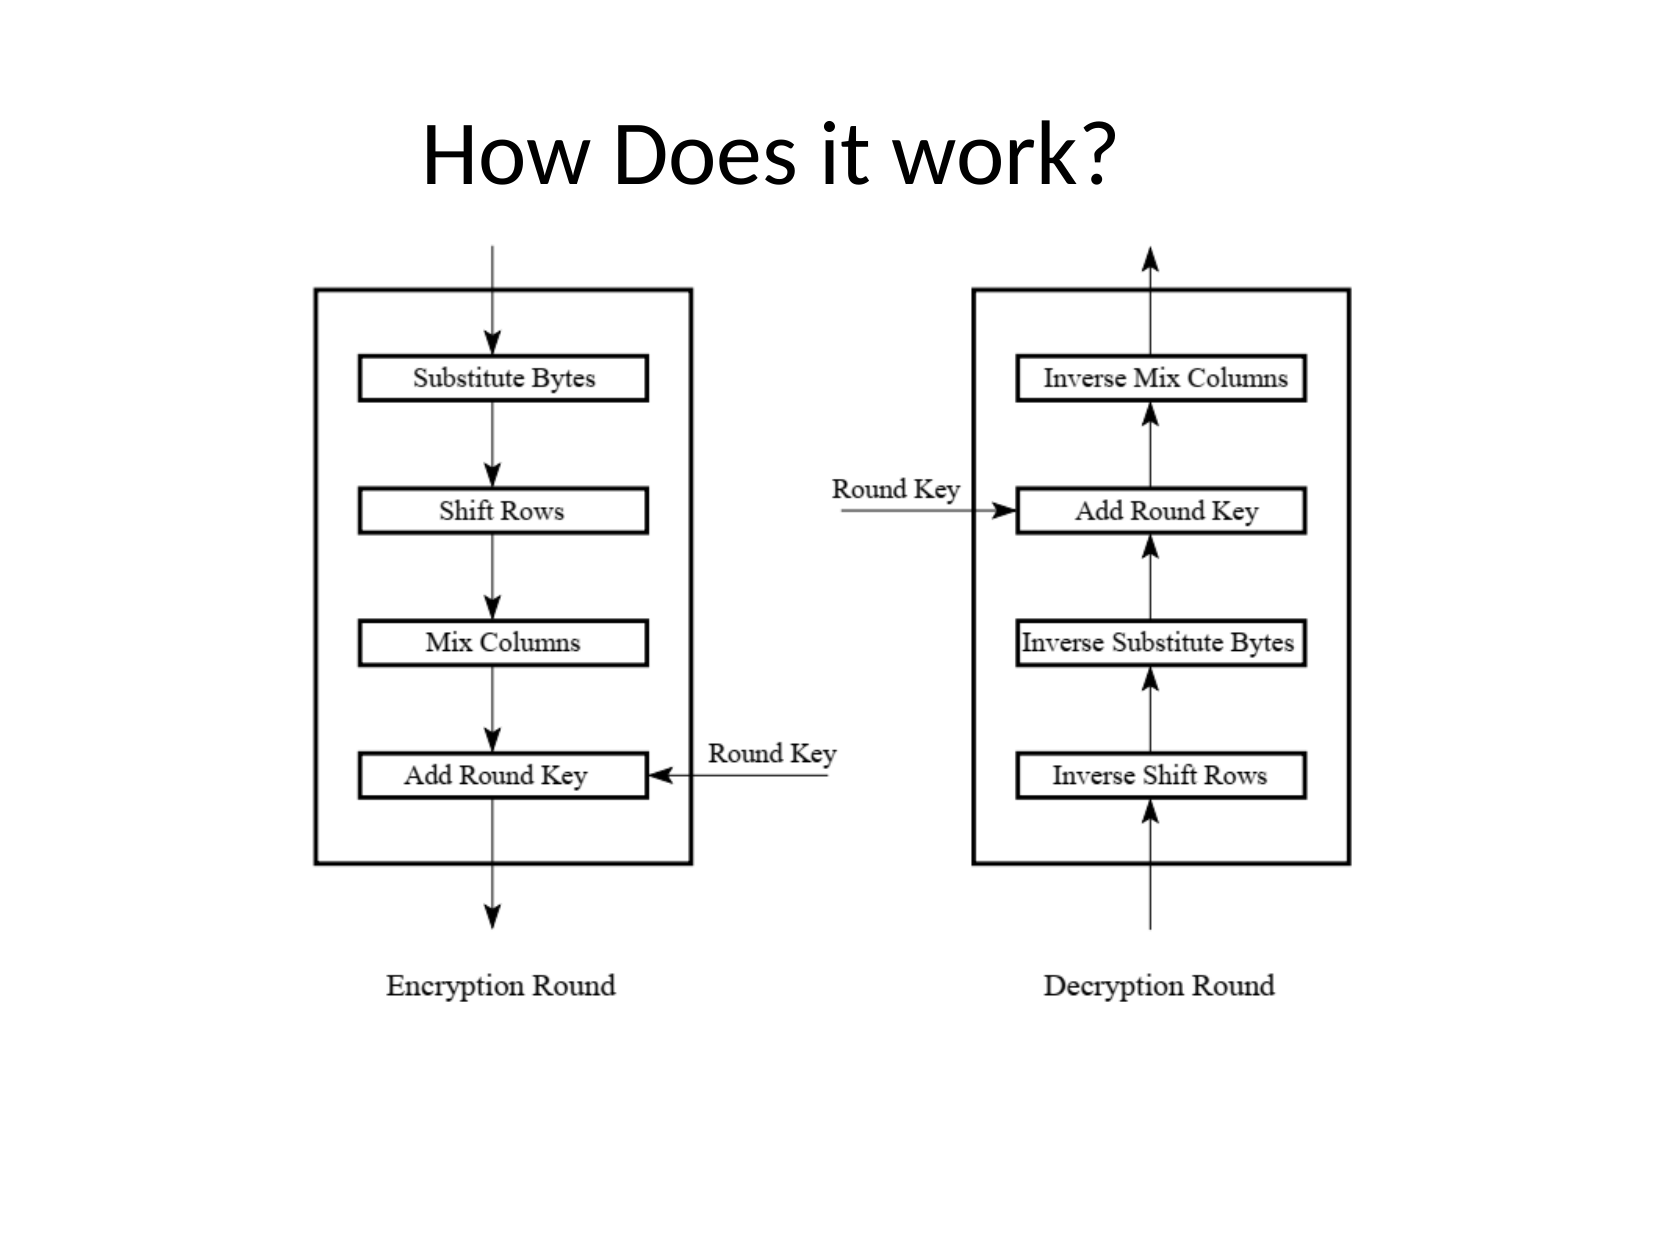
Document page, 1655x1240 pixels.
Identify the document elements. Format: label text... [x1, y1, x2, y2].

picture [227, 212, 1427, 1028]
title How Does it work? [419, 91, 1234, 211]
